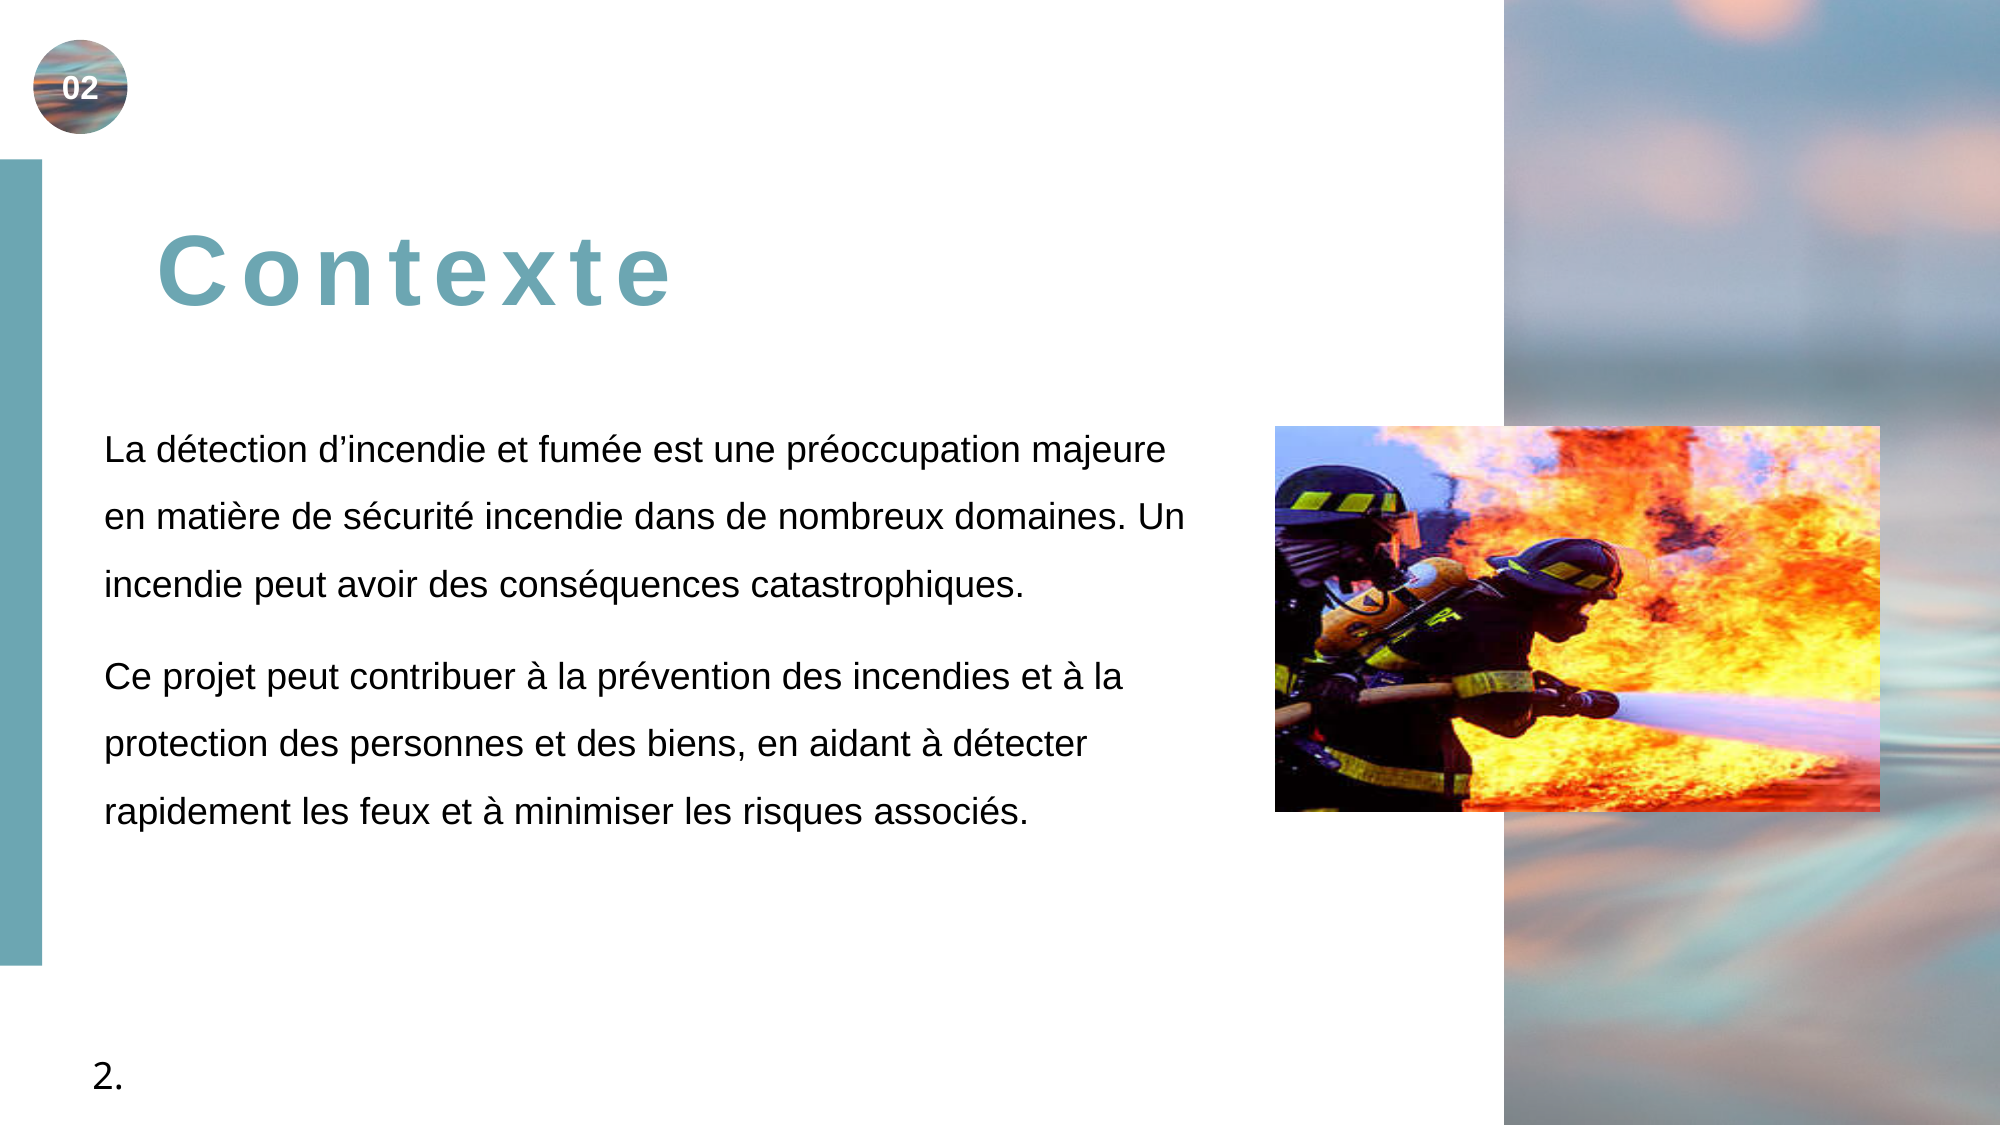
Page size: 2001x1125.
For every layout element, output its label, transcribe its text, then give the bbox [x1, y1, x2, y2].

text_box Contexte [142, 198, 732, 334]
text_box La détection d’incendie et fumée est une préoccupation majeure en matière de sécurité incendie dans de nombreux domaines. Un incendie peut avoir des conséquences catastrophiques. Ce projet peut contribuer à la prévention des incendies et à la protection des personnes et des biens, en aidant à détecter rapidement les feux et à minimiser les risques associés. [89, 394, 1215, 840]
text_box 2. [77, 1044, 140, 1105]
picture [33, 39, 128, 134]
picture [1275, 0, 2000, 1125]
text_box [0, 158, 43, 967]
